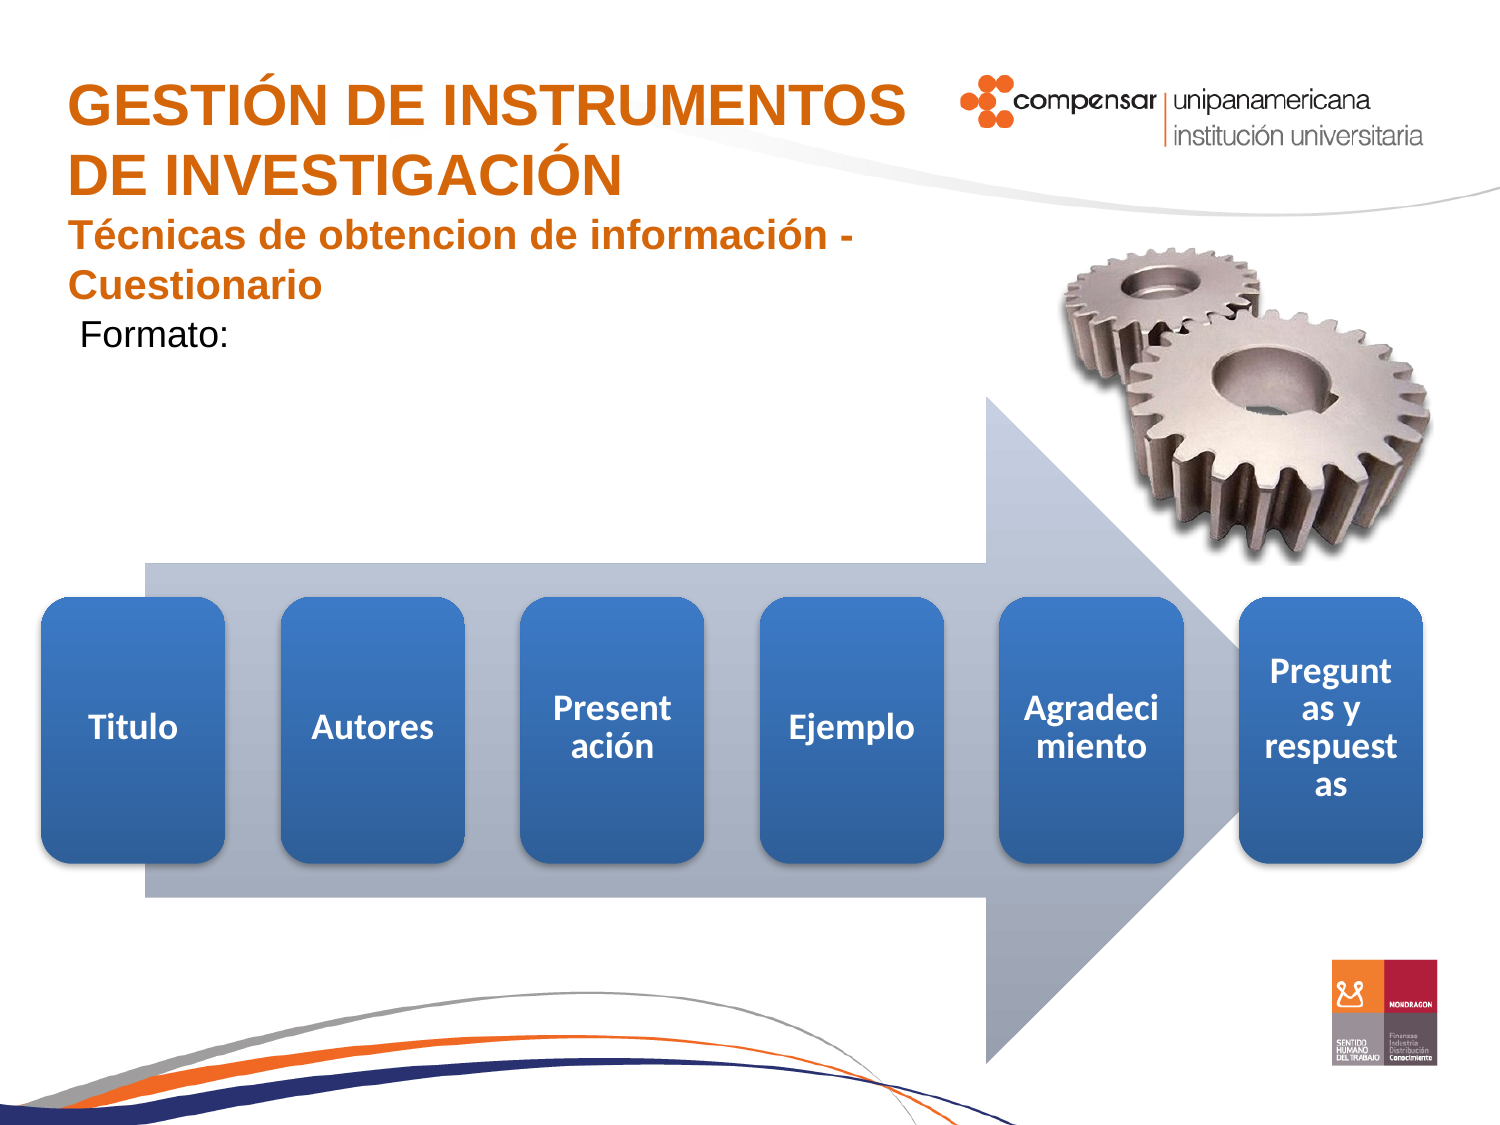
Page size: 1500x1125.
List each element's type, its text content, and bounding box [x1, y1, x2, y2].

text_box GESTIÓN DE INSTRUMENTOS DE INVESTIGACIÓN Técnicas de obtencion de información - Cuestionario [53, 60, 987, 315]
text_box Formato: [64, 302, 869, 363]
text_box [41, 396, 1424, 1065]
picture [0, 0, 1500, 1125]
